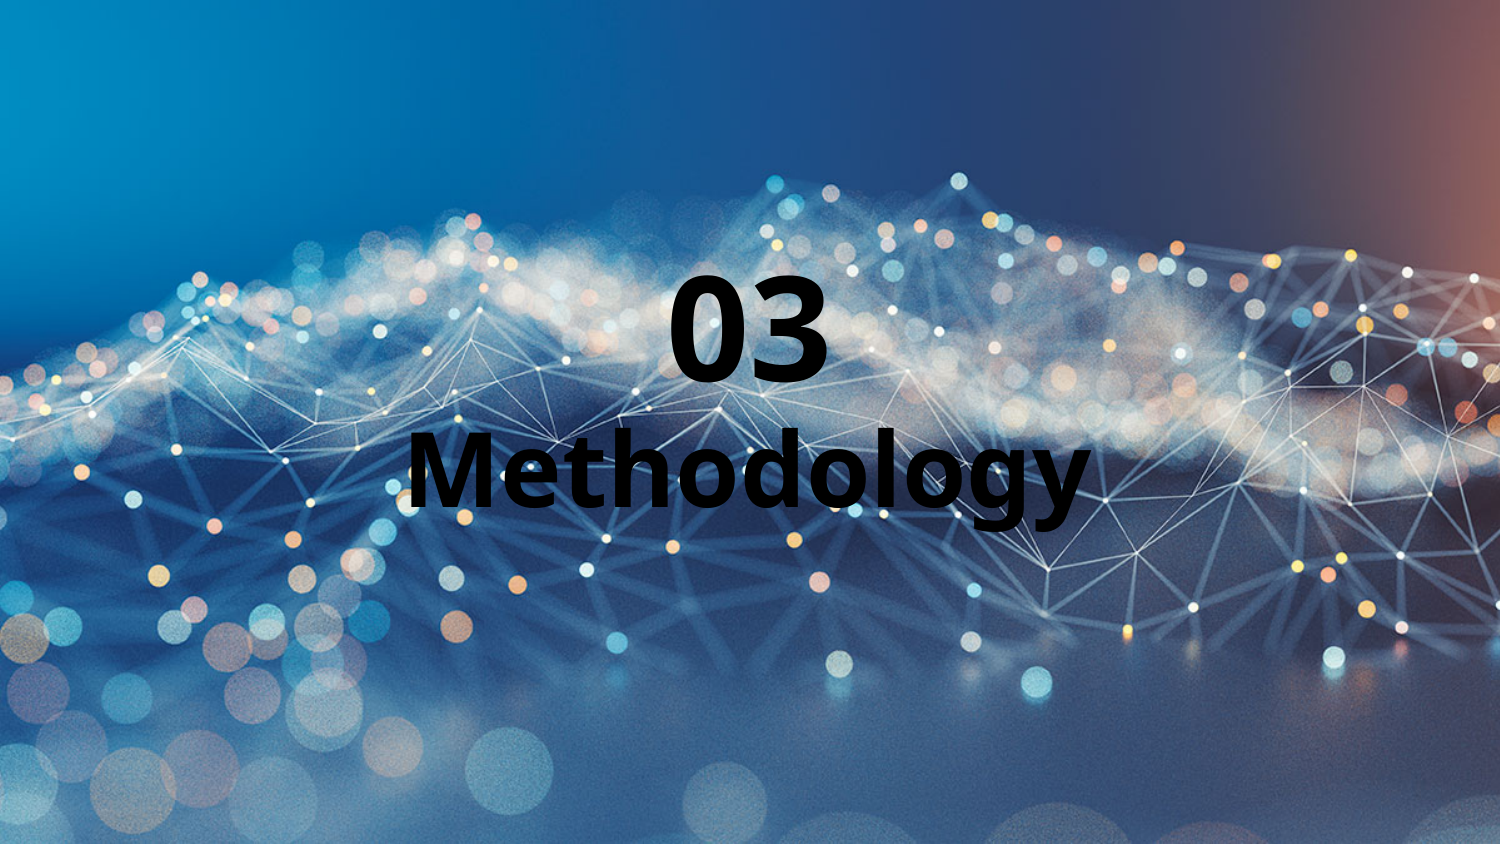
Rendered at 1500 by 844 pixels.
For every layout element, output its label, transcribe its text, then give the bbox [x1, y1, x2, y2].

title Methodology [370, 412, 1125, 519]
title 03 [614, 242, 886, 403]
picture [0, 0, 1500, 844]
